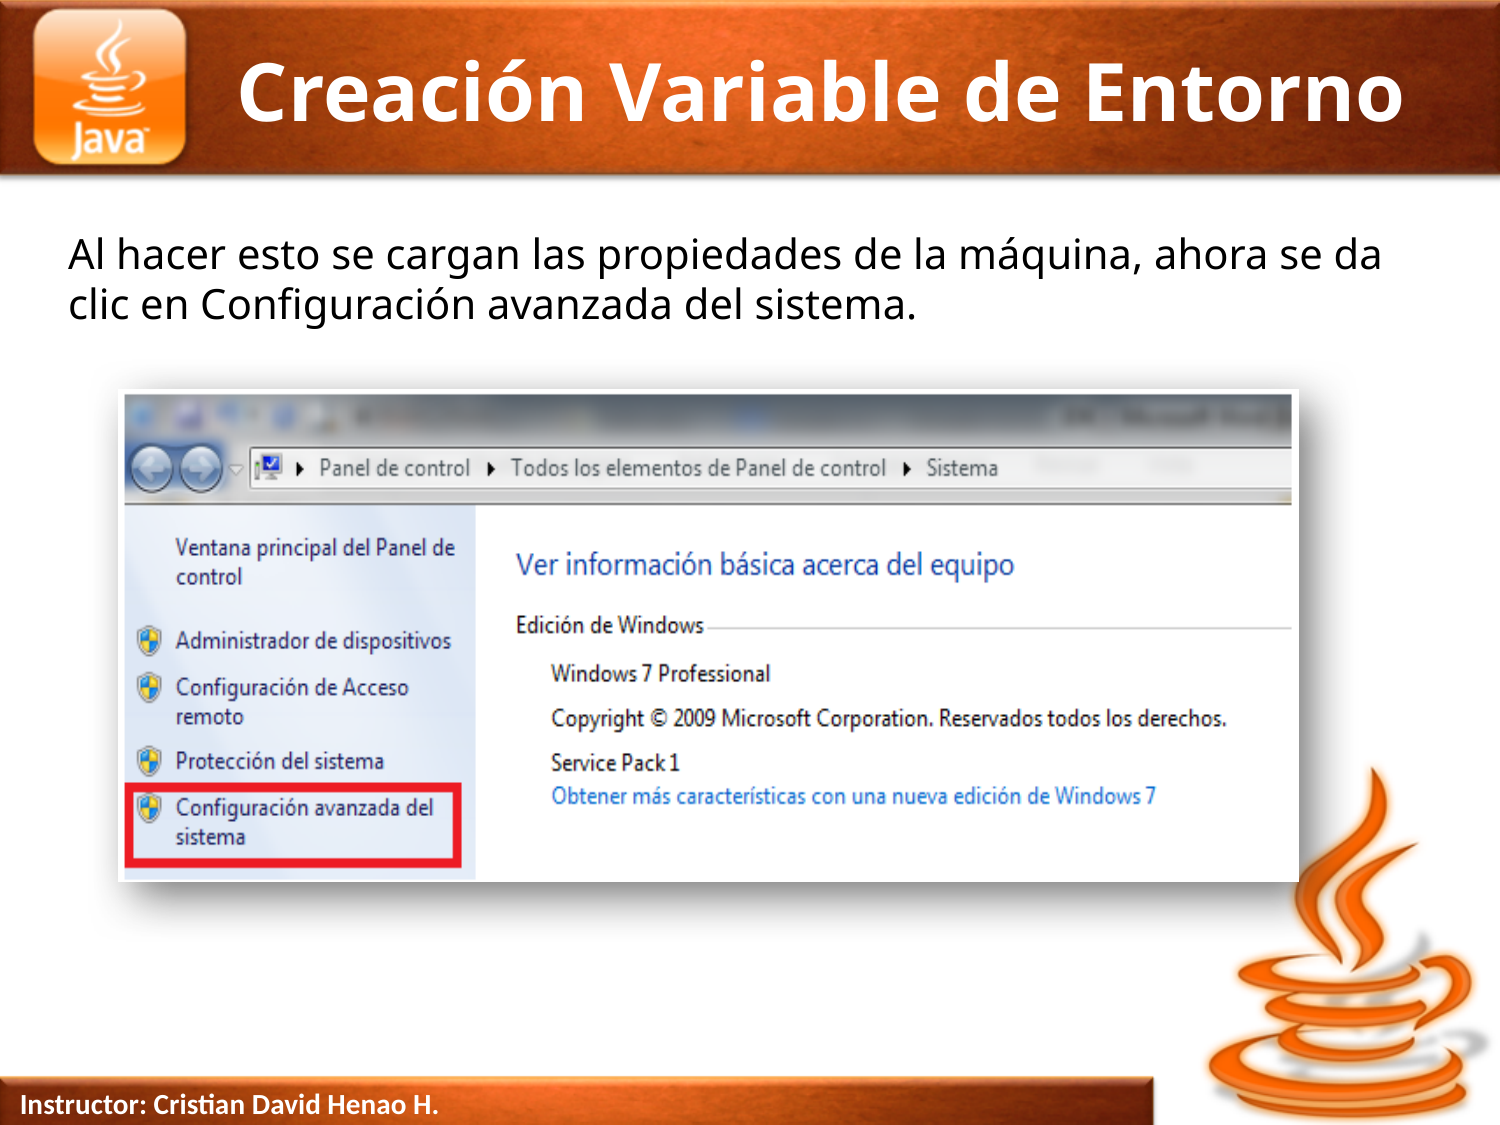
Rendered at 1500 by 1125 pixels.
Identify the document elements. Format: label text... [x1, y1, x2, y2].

title Creación Variable de Entorno [218, 0, 1425, 183]
list Al hacer esto se cargan las propiedades de la máquina, ahora se da clic en Configuración avanzada del sistema. [53, 219, 1404, 963]
picture [0, 0, 1500, 1125]
text_box Instructor: Cristian David Henao H. [4, 1082, 1140, 1124]
